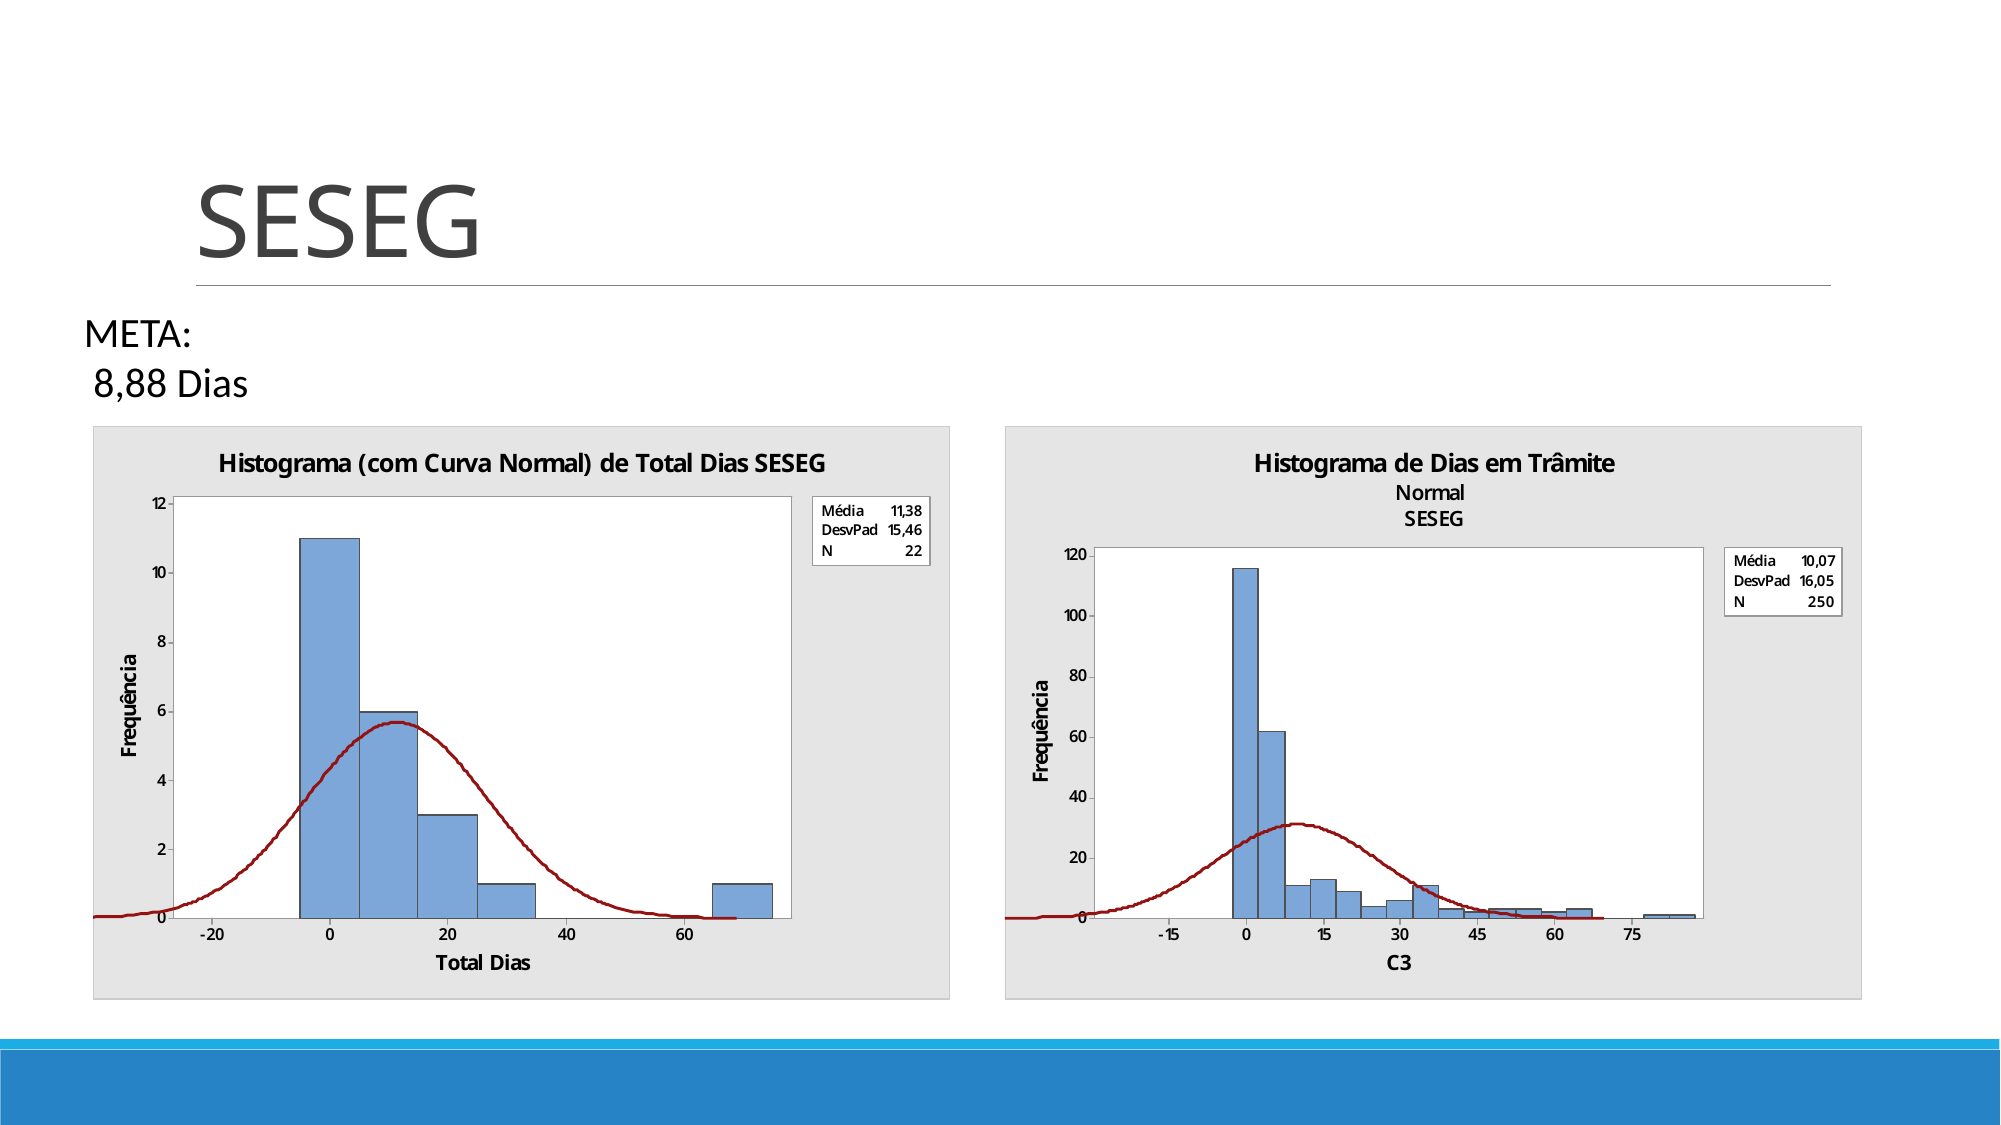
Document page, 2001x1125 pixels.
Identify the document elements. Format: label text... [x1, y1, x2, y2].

title SESEG [180, 47, 1830, 285]
text_box META: 8,88 Dias [69, 298, 291, 414]
picture [1004, 425, 1864, 1001]
picture [92, 425, 952, 1001]
